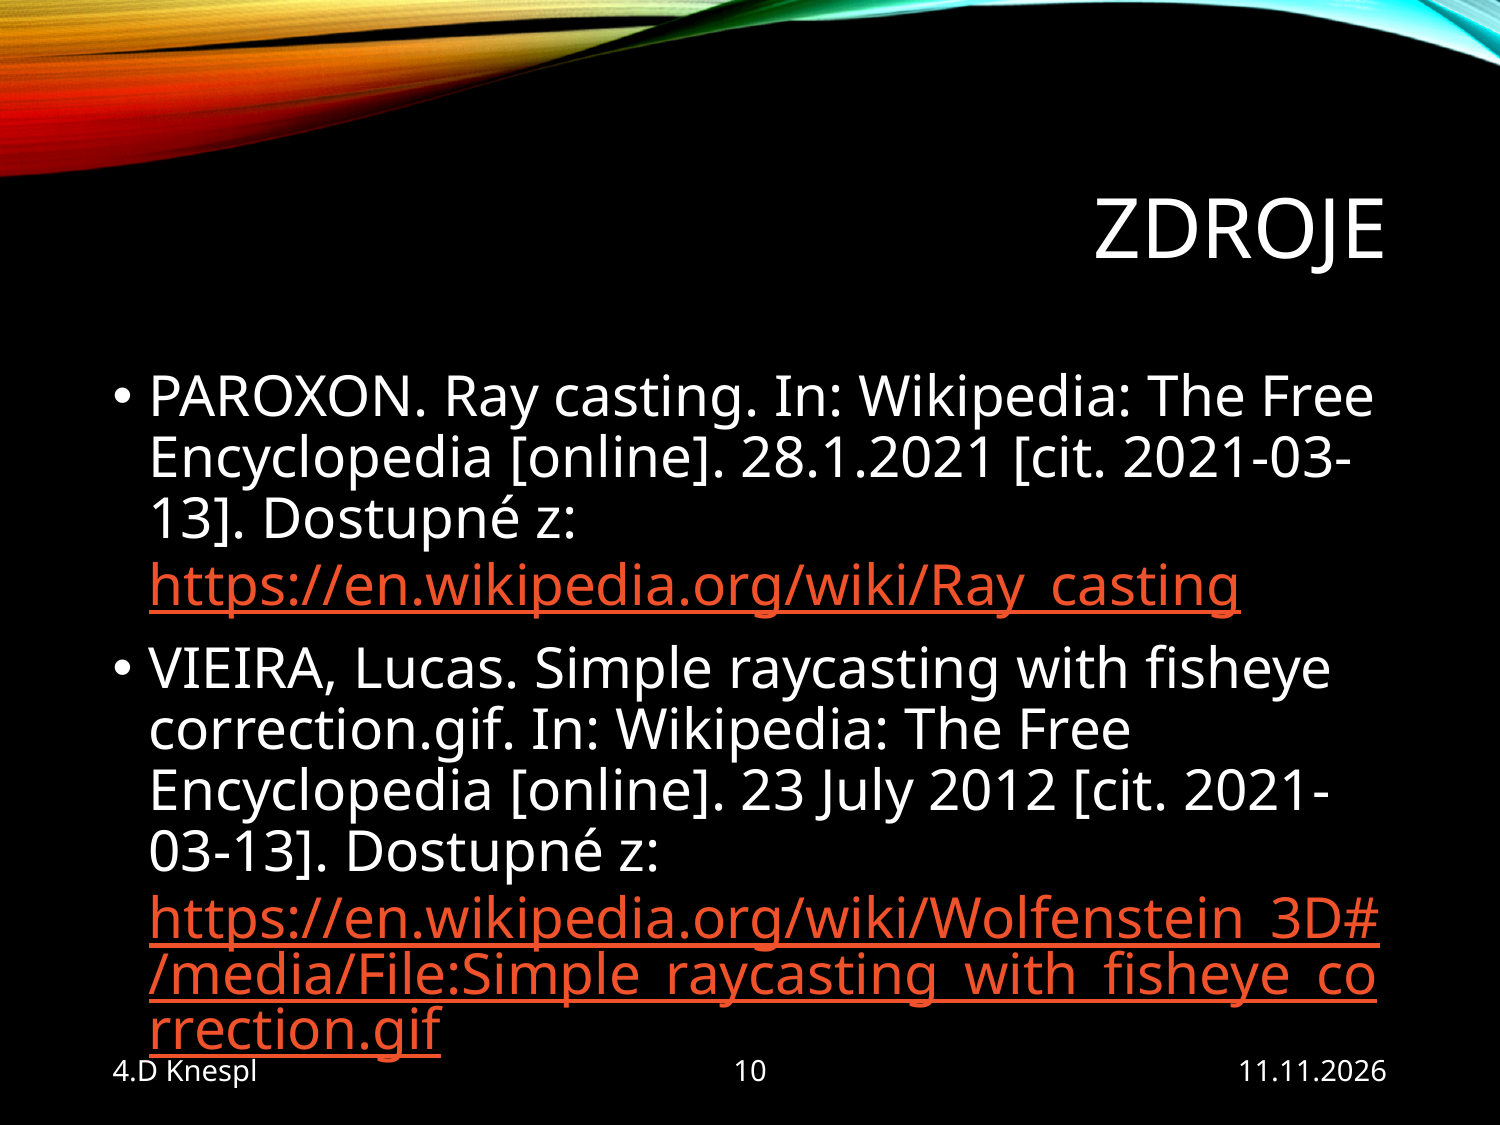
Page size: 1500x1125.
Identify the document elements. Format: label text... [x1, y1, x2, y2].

list PAROXON. Ray casting. In: Wikipedia: The Free Encyclopedia [online]. 28.1.2021 [cit. 2021-03-13]. Dostupné z: https://en.wikipedia.org/wiki/Ray_casting VIEIRA, Lucas. Simple raycasting with fisheye correction.gif. In: Wikipedia: The Free Encyclopedia [online]. 23 July 2012 [cit. 2021-03-13]. Dostupné z: https://en.wikipedia.org/wiki/Wolfenstein_3D#/media/File:Simple_raycasting_with_fisheye_correction.gif [97, 360, 1403, 1028]
footer 4.D Knespl [97, 1042, 449, 1103]
title Zdroje [356, 125, 1403, 338]
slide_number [1051, 1042, 1403, 1103]
picture [0, 0, 1500, 178]
slide_number 10 [587, 1042, 913, 1103]
